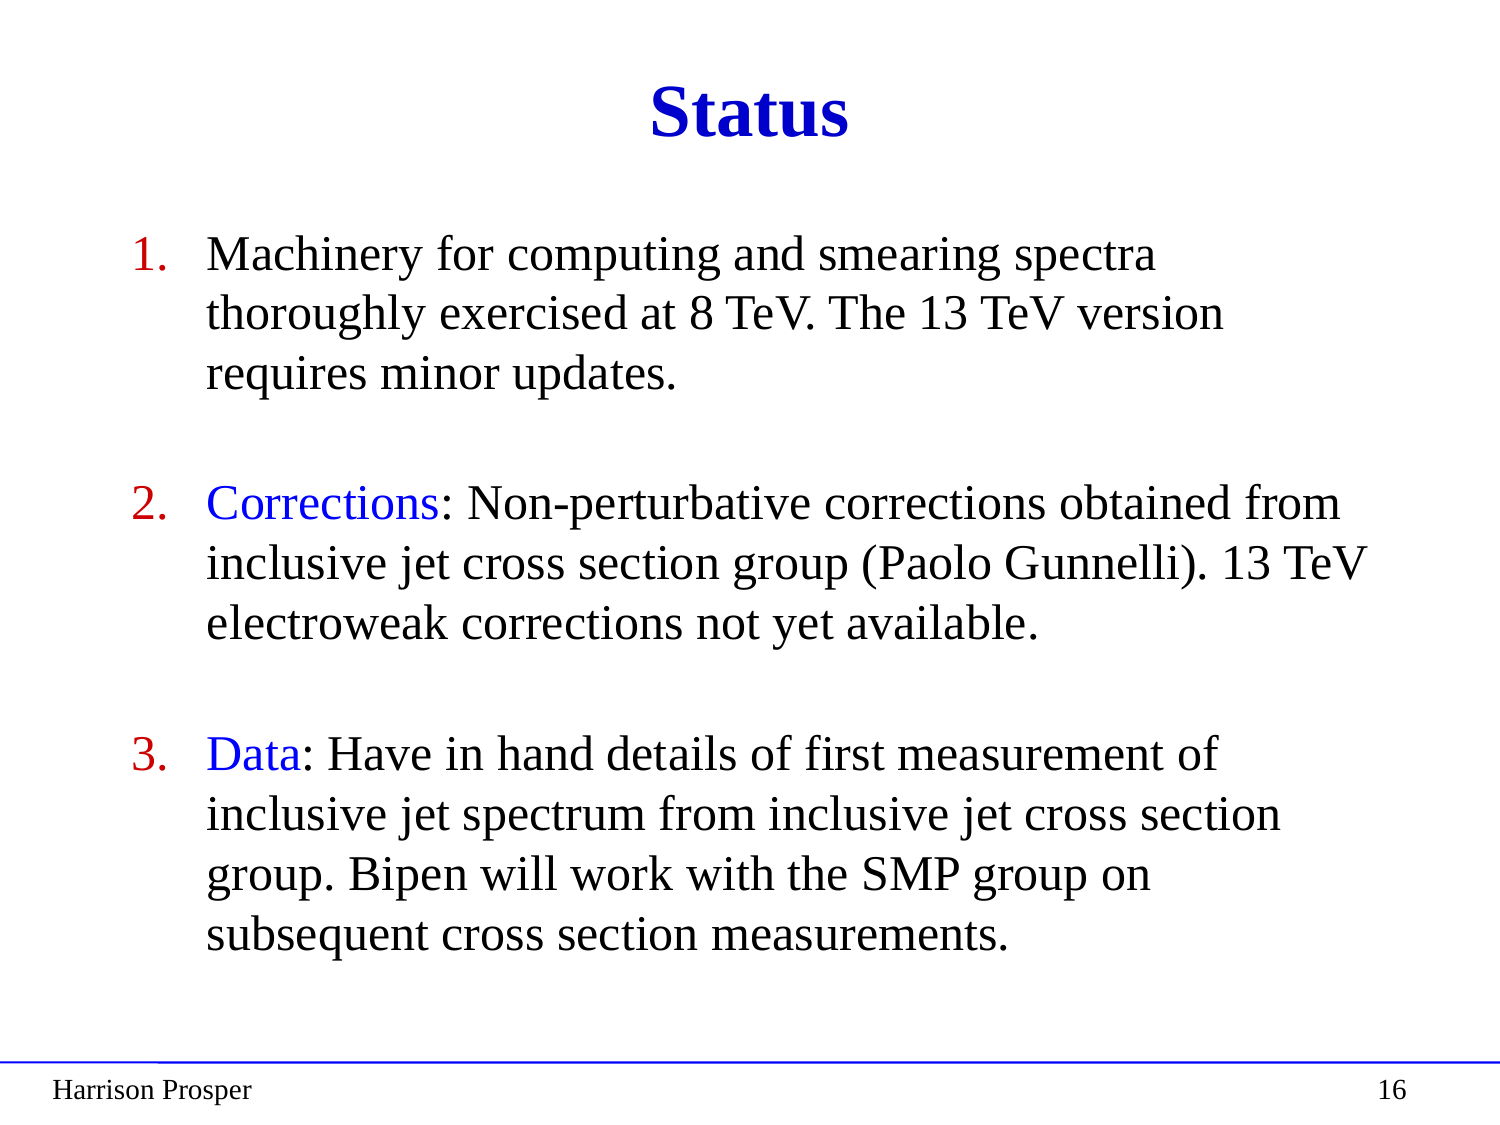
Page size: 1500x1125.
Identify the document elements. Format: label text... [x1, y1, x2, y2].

footer Harrison Prosper [37, 1062, 1350, 1125]
list Machinery for computing and smearing spectra thoroughly exercised at 8 TeV. The 13 TeV version requires minor updates. Corrections: Non-perturbative corrections obtained from inclusive jet cross section group (Paolo Gunnelli). 13 TeV electroweak corrections not yet available. Data: Have in hand details of first measurement of inclusive jet spectrum from inclusive jet cross section group. Bipen will work with the SMP group on subsequent cross section measurements. [116, 212, 1392, 1004]
slide_number 16 [1362, 1062, 1500, 1125]
title Status [112, 37, 1388, 176]
